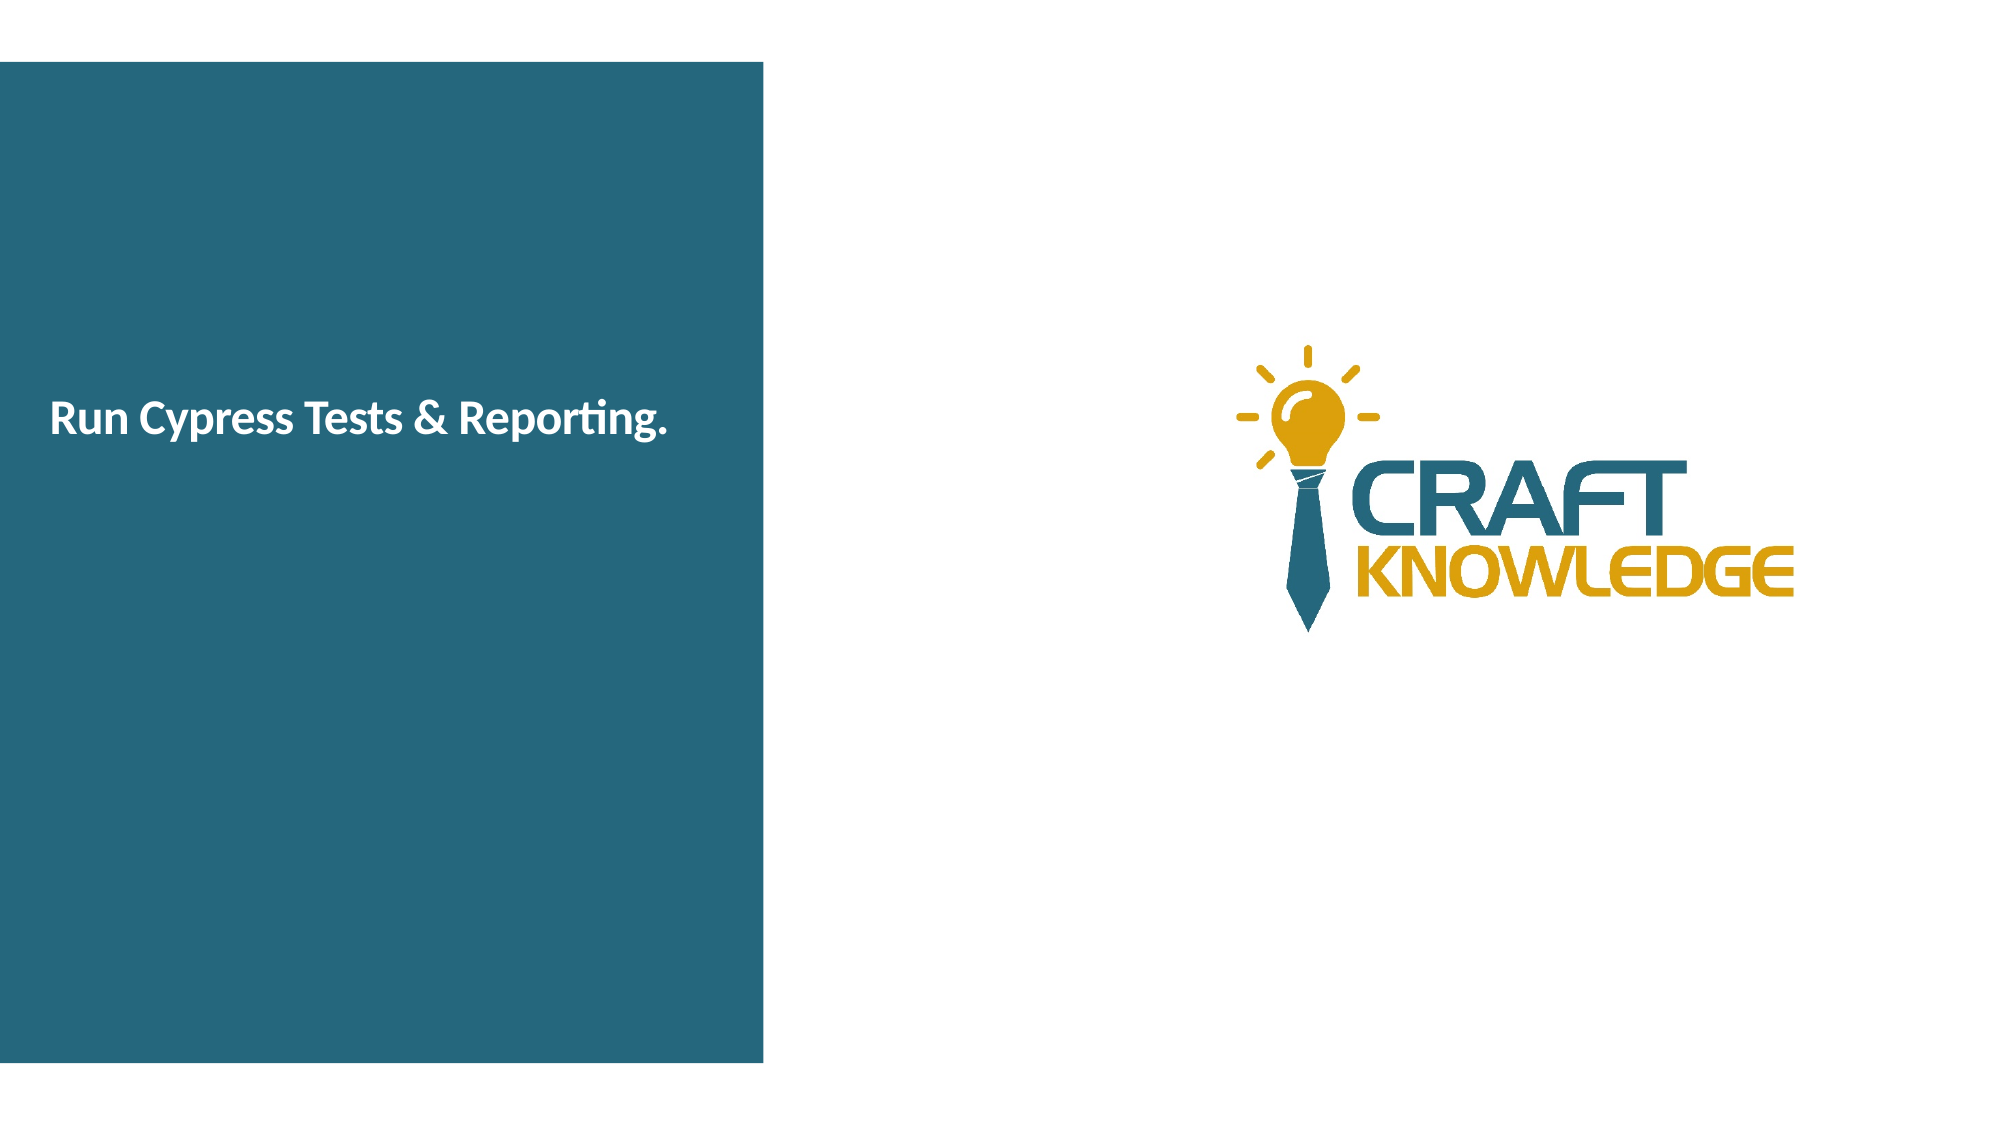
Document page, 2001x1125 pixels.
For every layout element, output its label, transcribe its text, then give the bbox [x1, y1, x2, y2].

picture [1155, 303, 1875, 674]
title Run Cypress Tests & Reporting. [34, 383, 731, 622]
